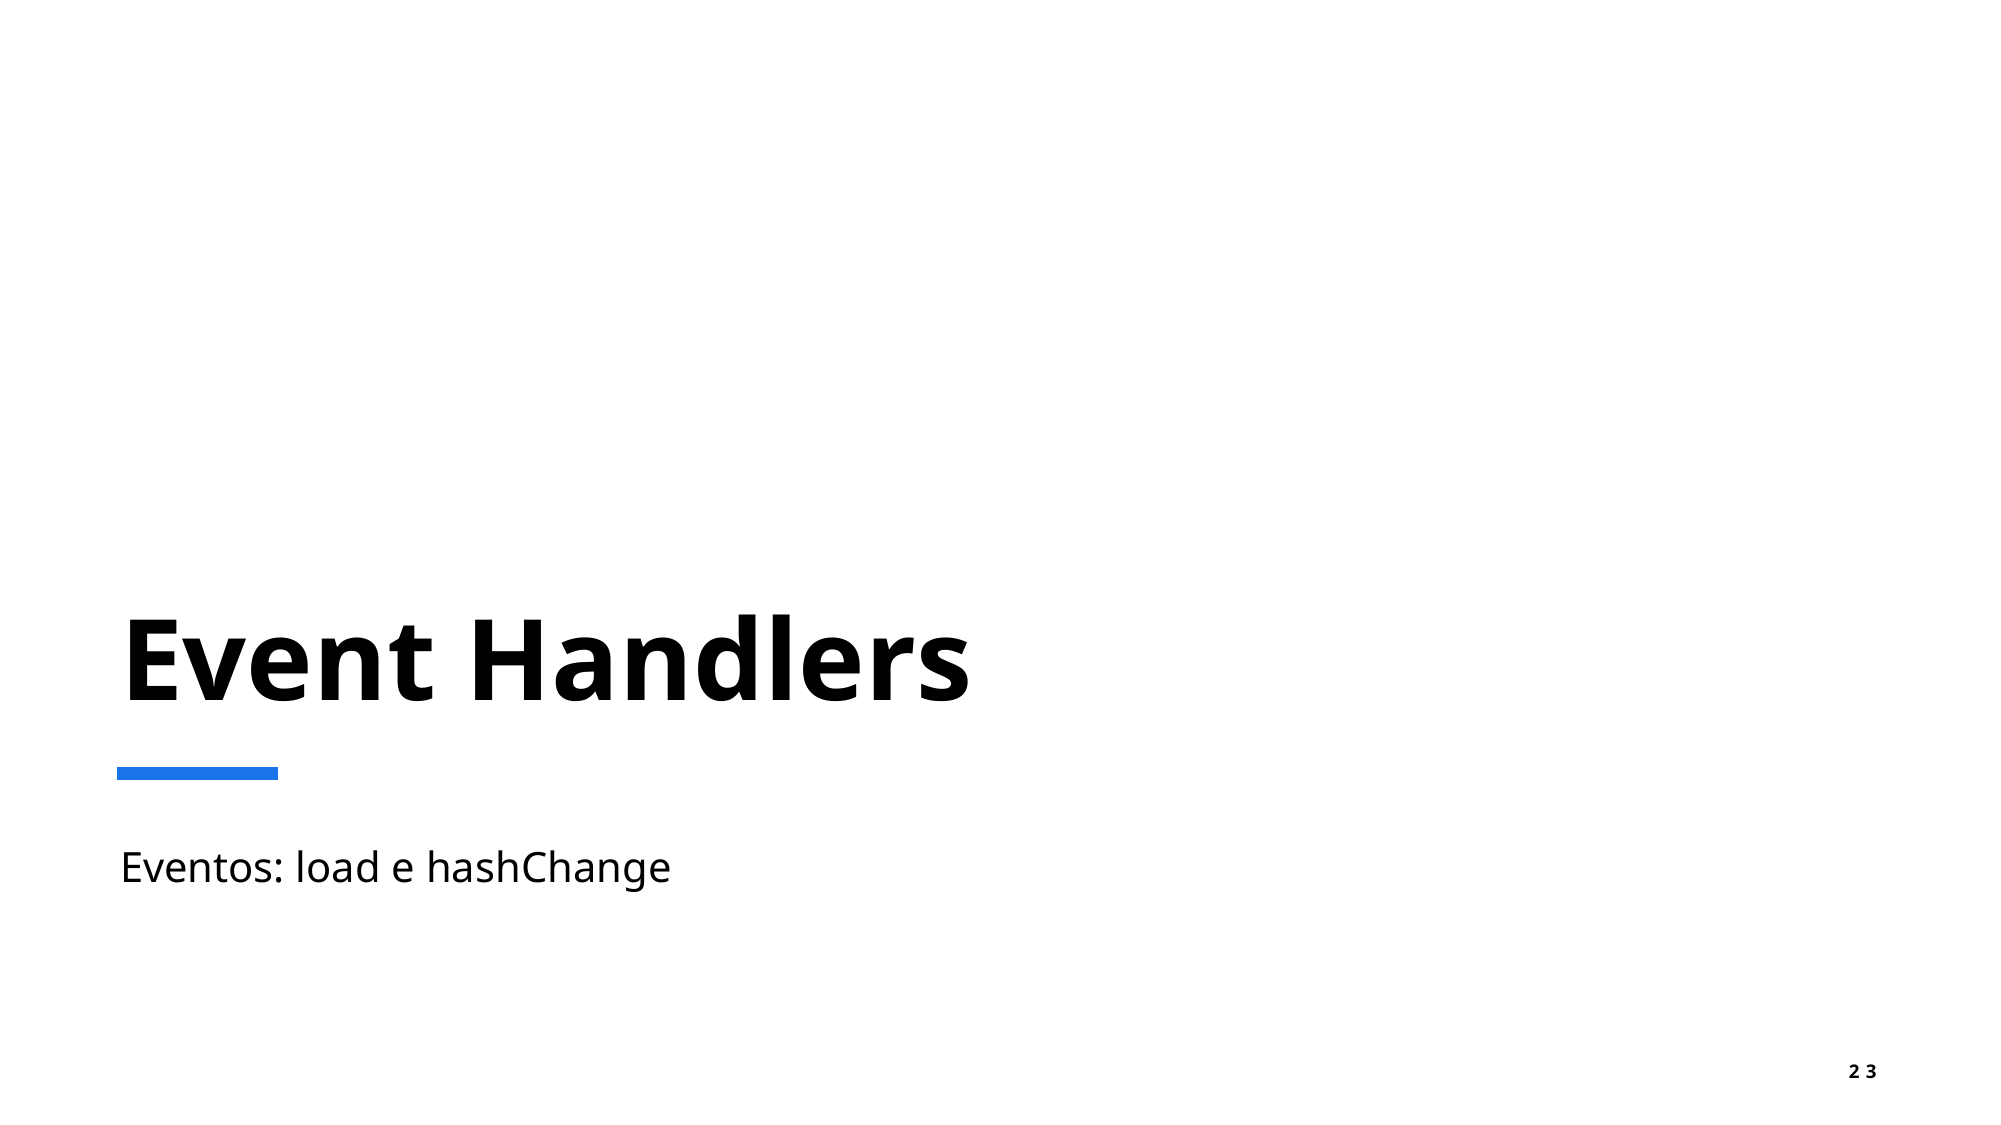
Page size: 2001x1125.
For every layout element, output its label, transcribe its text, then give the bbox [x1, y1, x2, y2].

title Event Handlers [105, 211, 1617, 731]
slide_number 23 [1772, 1042, 1892, 1103]
list Eventos: load e hashChange [105, 823, 1403, 1000]
